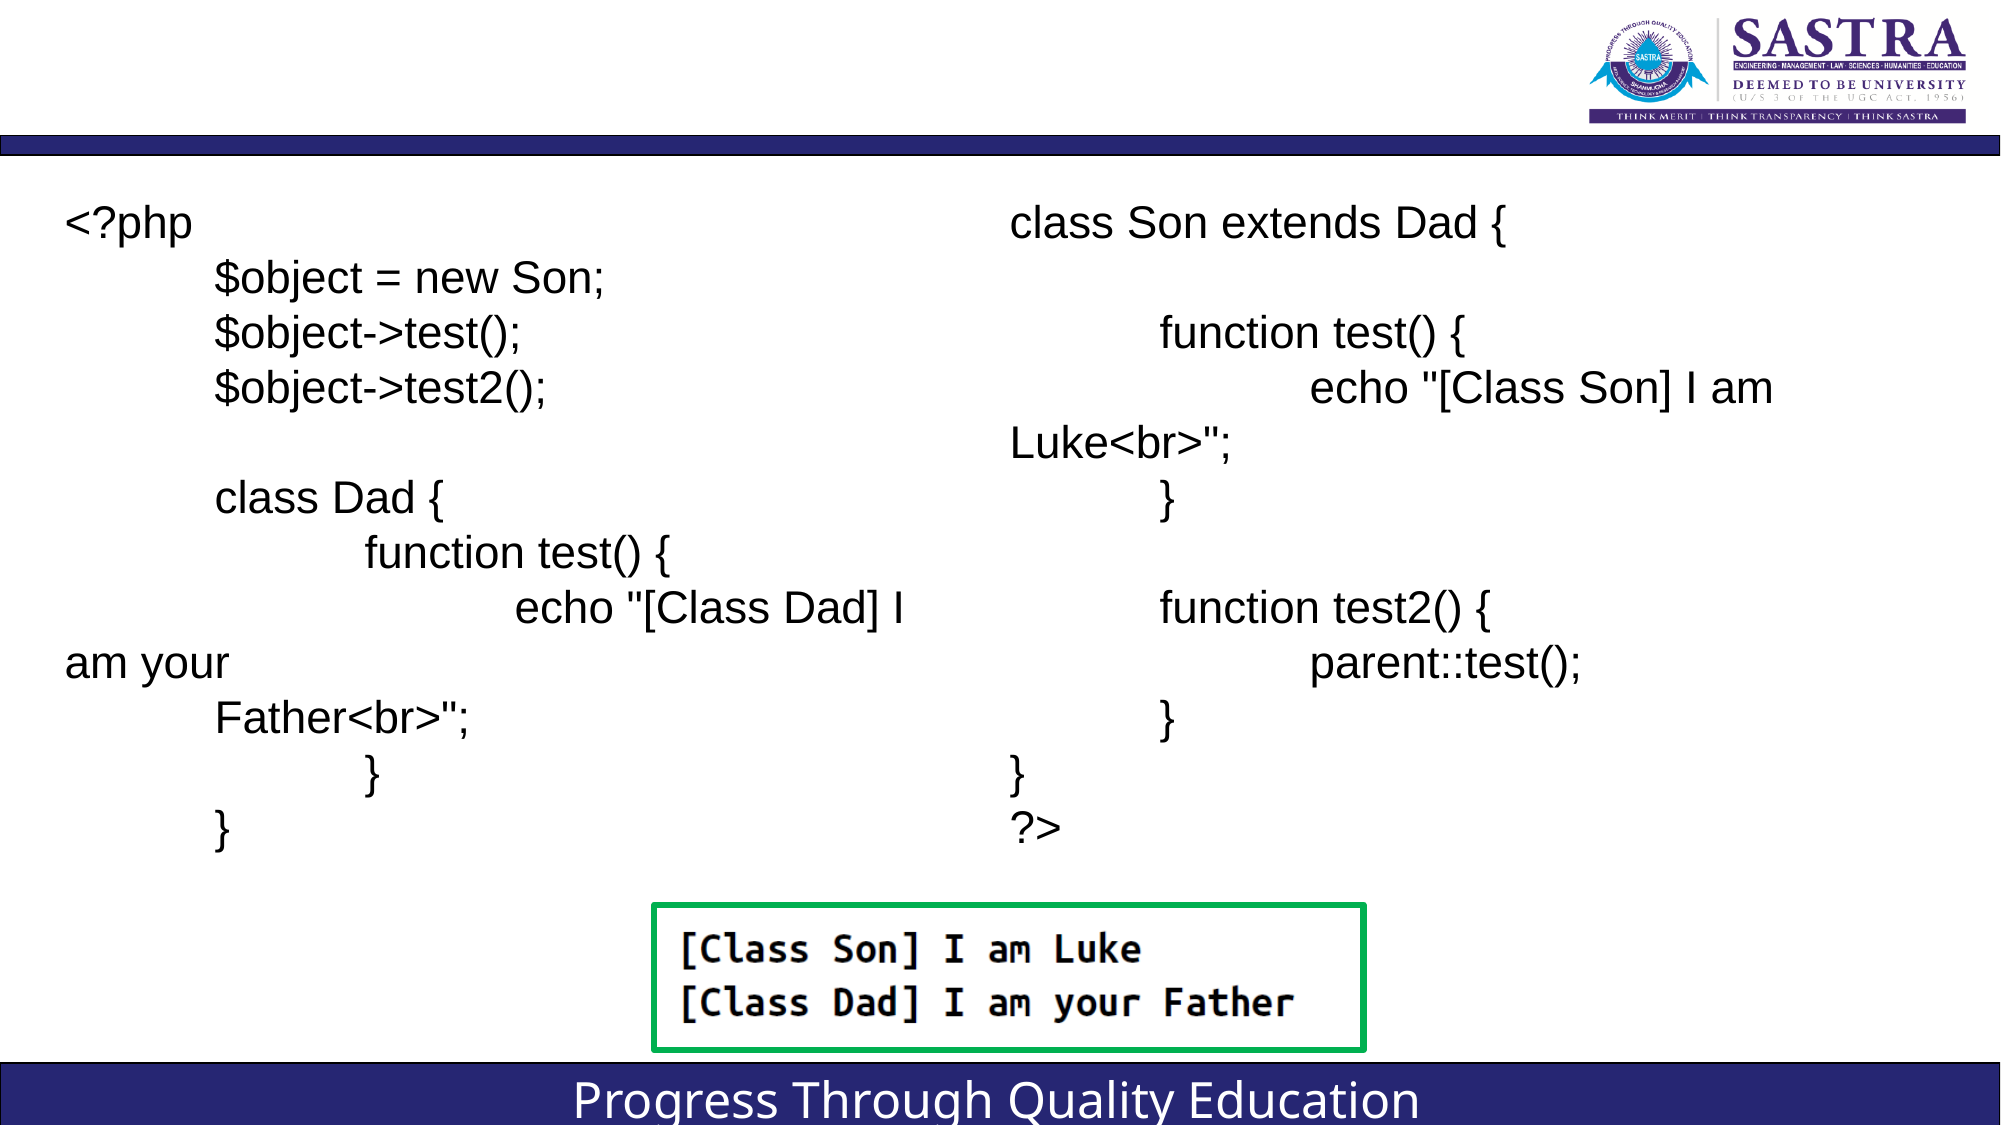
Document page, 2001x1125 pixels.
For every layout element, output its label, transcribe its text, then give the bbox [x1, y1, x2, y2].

picture [1566, 10, 1989, 130]
list <?php $object = new Son; $object->test(); $object->test2(); class Dad { function test() { echo "[Class Dad] I am your Father<br>"; } } [43, 184, 977, 1047]
list class Son extends Dad { function test() { echo "[Class Son] I am Luke<br>"; } function test2() { parent::test(); } } ?> [988, 184, 1959, 1047]
picture [657, 907, 1361, 1048]
